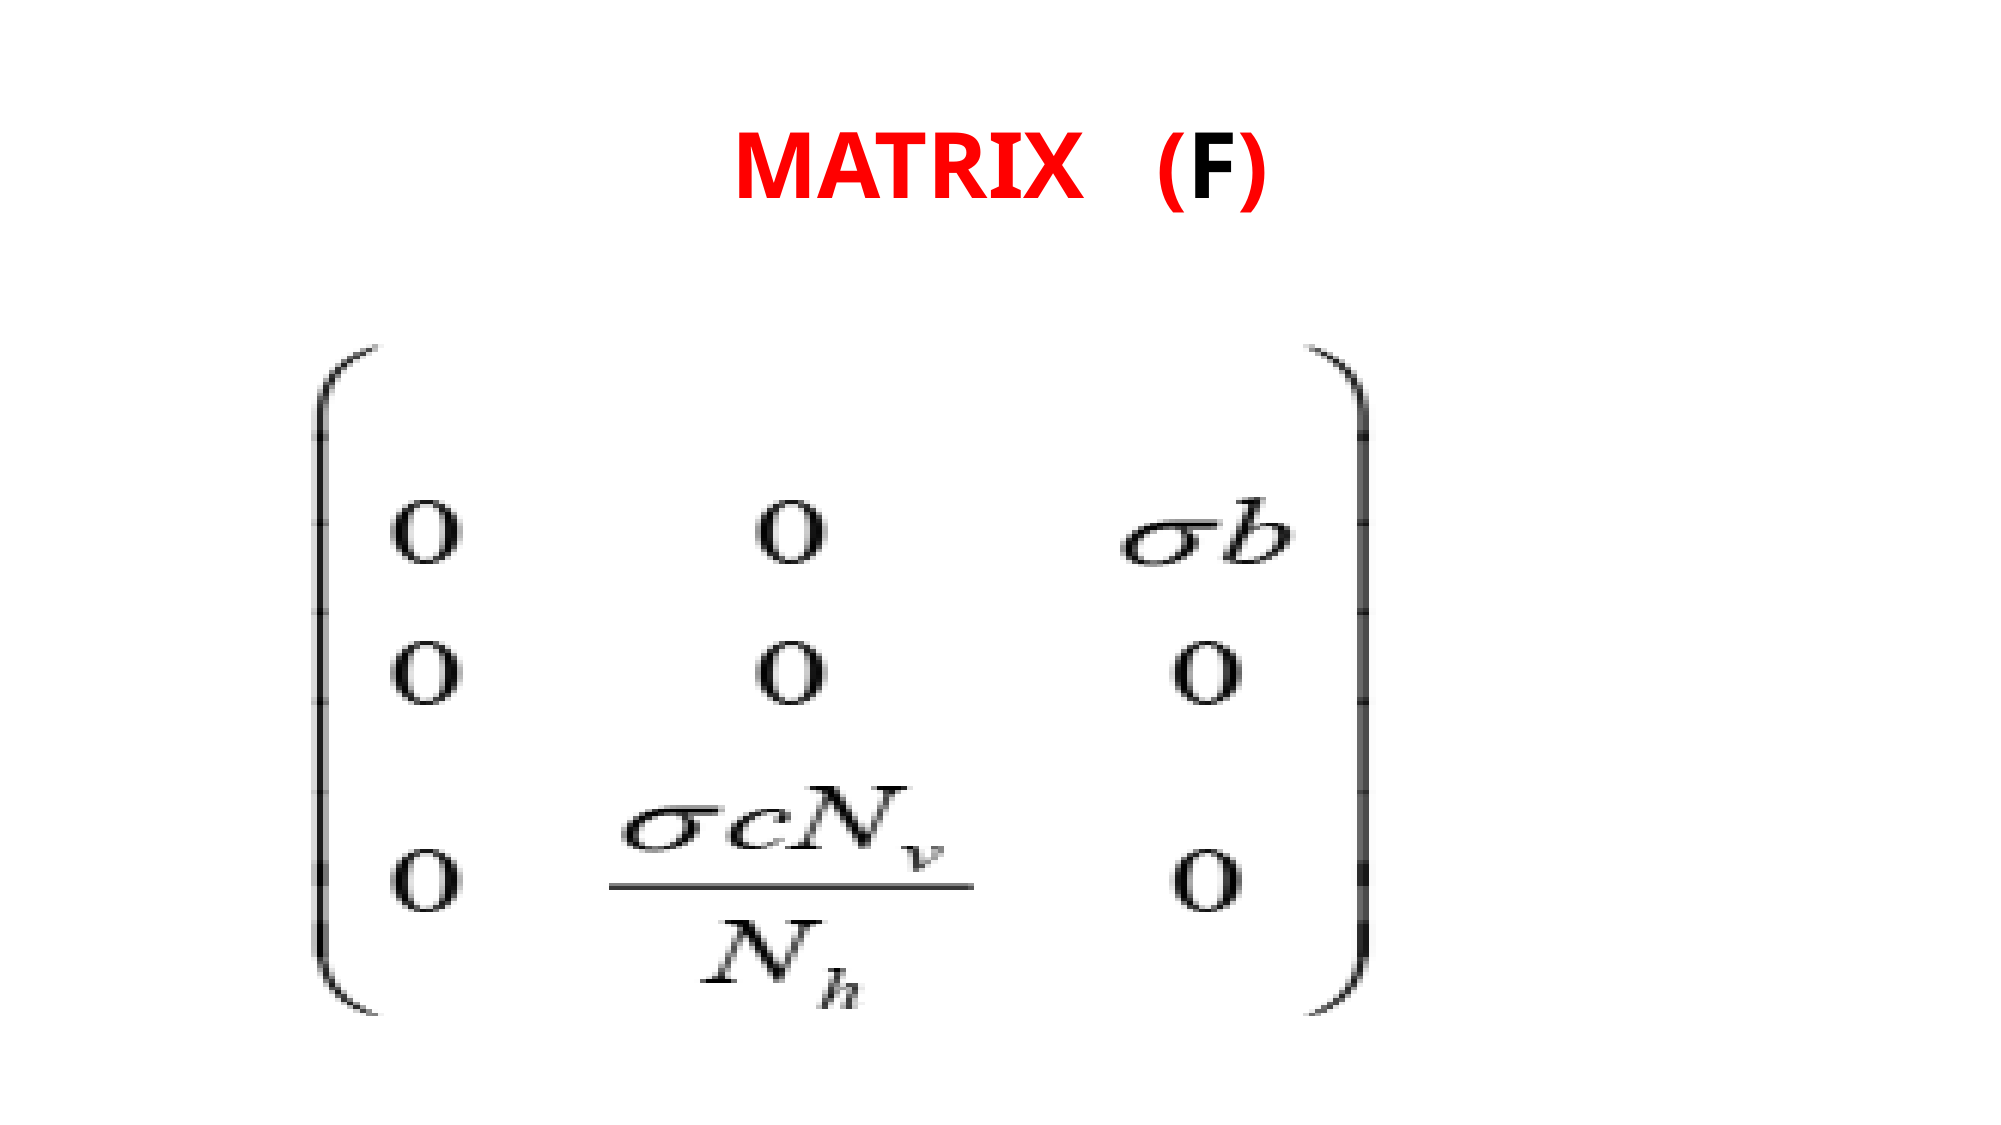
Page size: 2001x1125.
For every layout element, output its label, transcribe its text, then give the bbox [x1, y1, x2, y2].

title MATRIX (F) [137, 59, 1863, 278]
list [287, 319, 1443, 1054]
